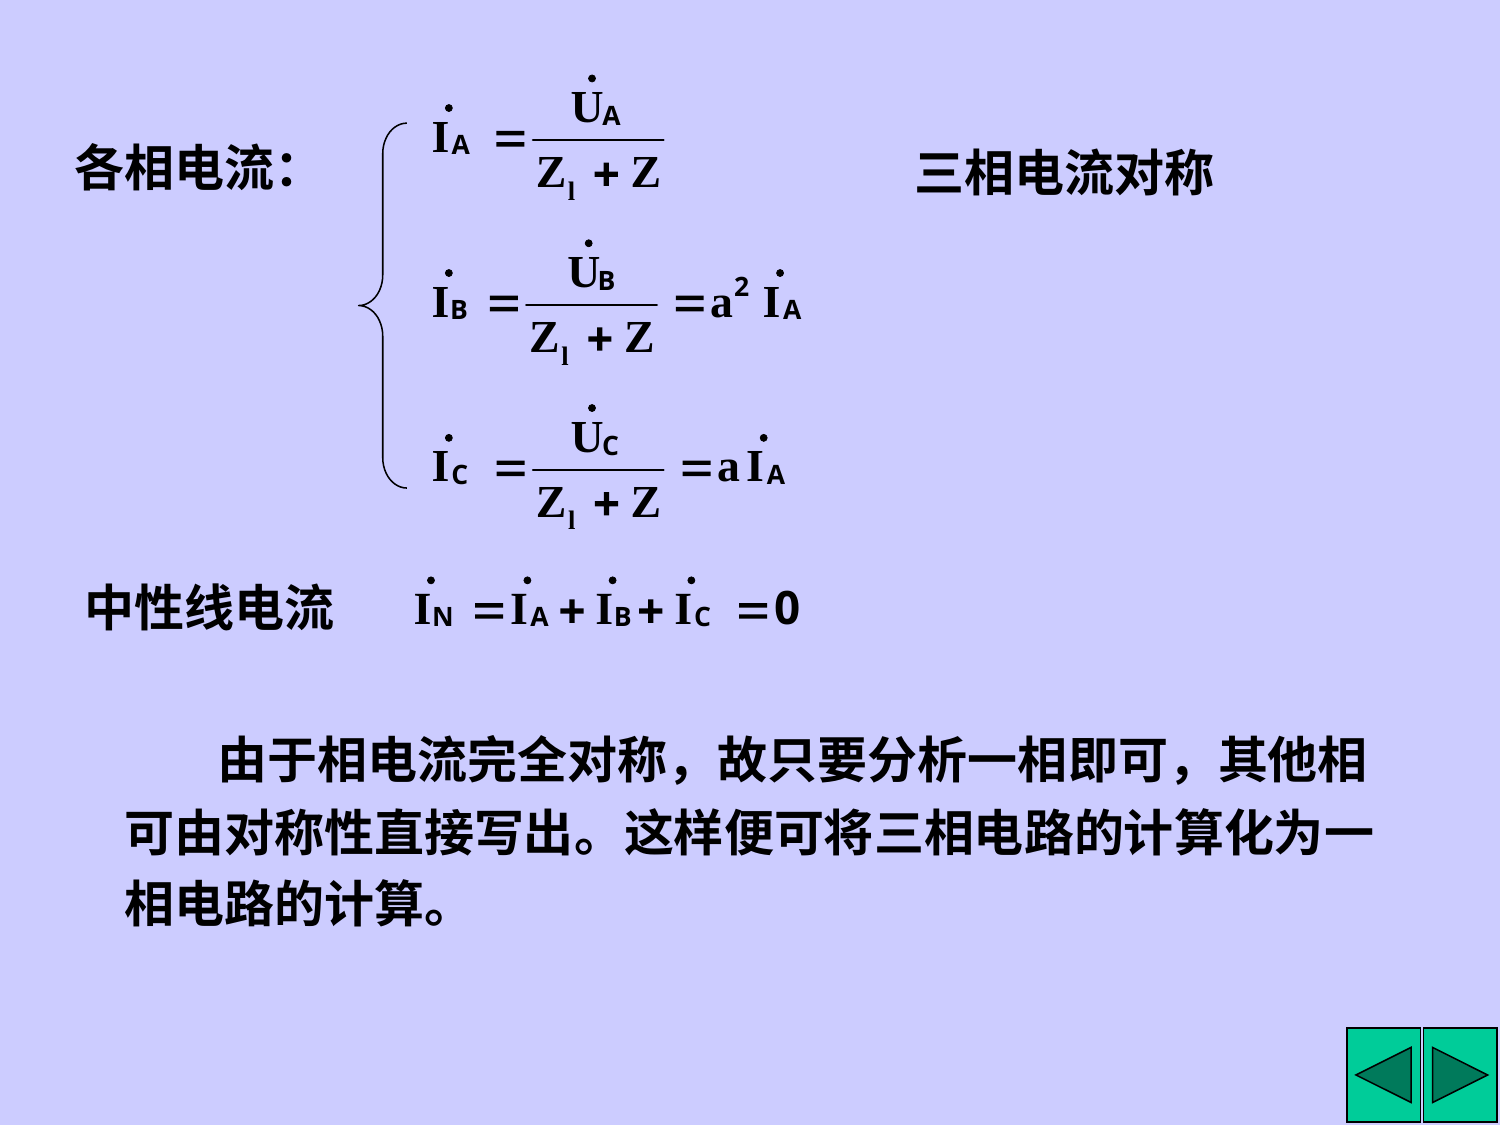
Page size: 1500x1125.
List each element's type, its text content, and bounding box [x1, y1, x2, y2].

text_box [358, 123, 407, 489]
text_box 三相电流对称 [899, 122, 1360, 210]
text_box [406, 549, 811, 637]
text_box 由于相电流完全对称，故只要分析一相即可，其他相可由对称性直接写出。这样便可将三相电路的计算化为一相电路的计算。 [109, 709, 1429, 941]
text_box 中性线电流 [70, 569, 397, 645]
text_box 各相电流： [59, 128, 359, 204]
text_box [424, 46, 820, 542]
